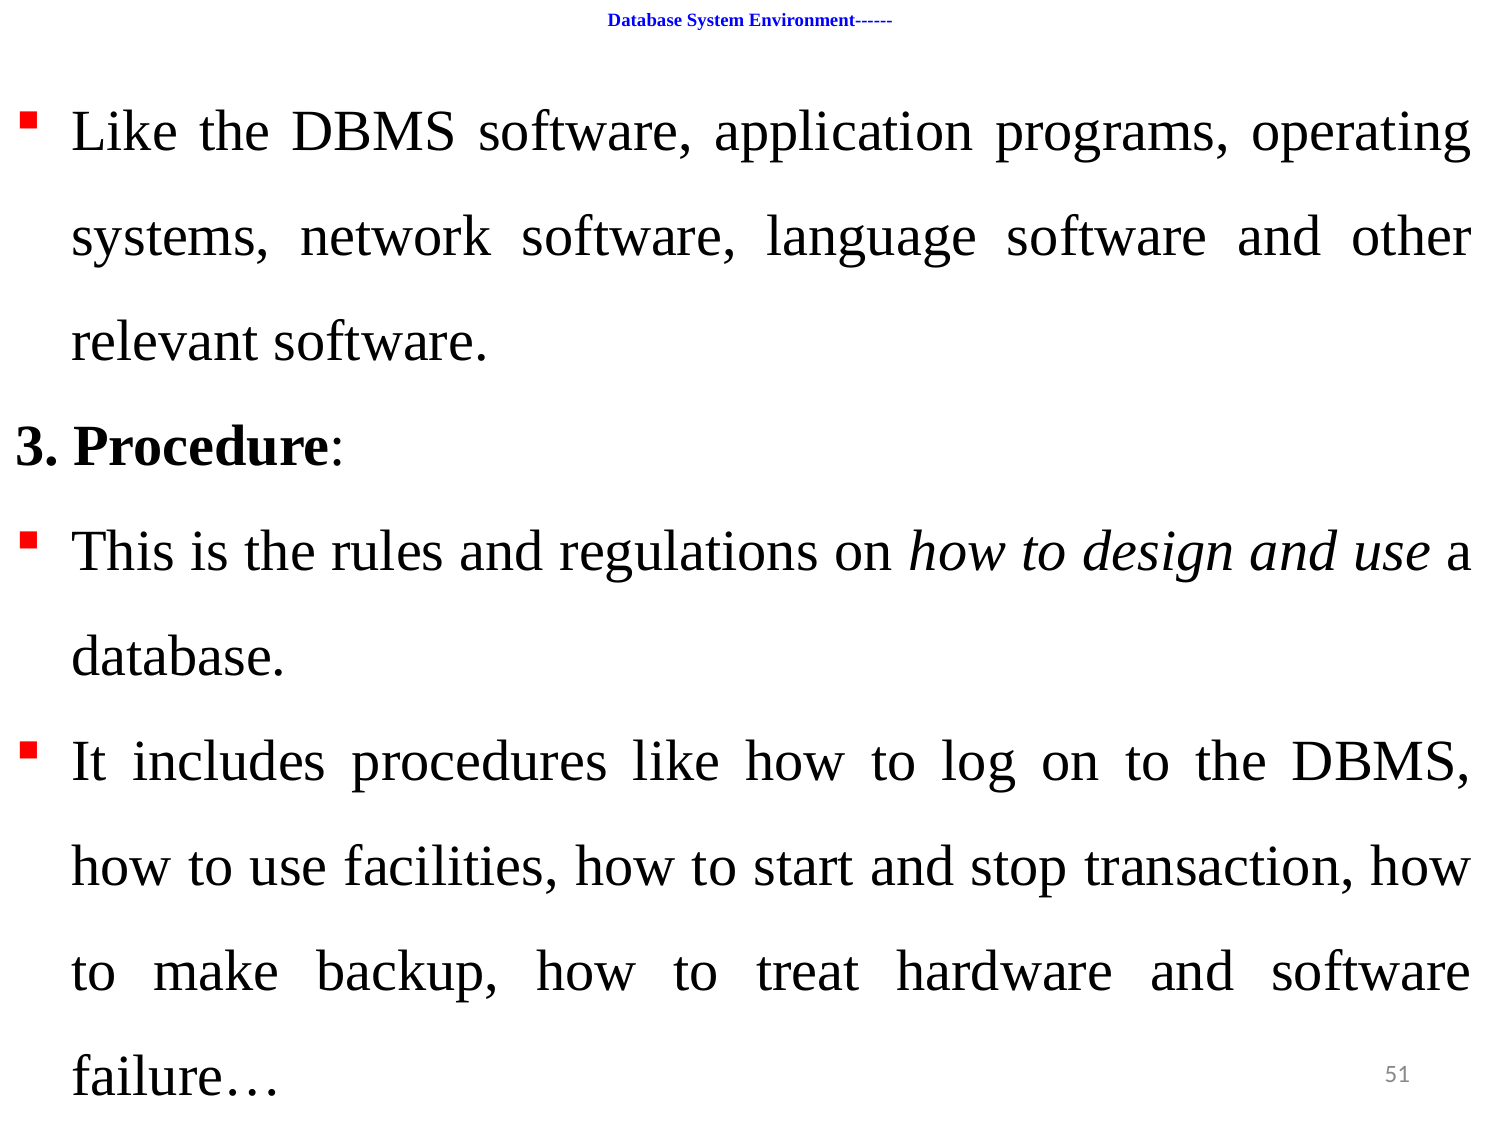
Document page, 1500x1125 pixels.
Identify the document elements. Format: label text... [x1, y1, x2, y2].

title Database System Environment------ [75, 0, 1425, 38]
list Like the DBMS software, application programs, operating systems, network software, language software and other relevant software. 3. Procedure: This is the rules and regulations on how to design and use a database. It includes procedures like how to log on to the DBMS, how to use facilities, how to start and stop transaction, how to make backup, how to treat hardware and software failure… [0, 50, 1488, 1125]
slide_number 51 [1074, 1042, 1425, 1103]
